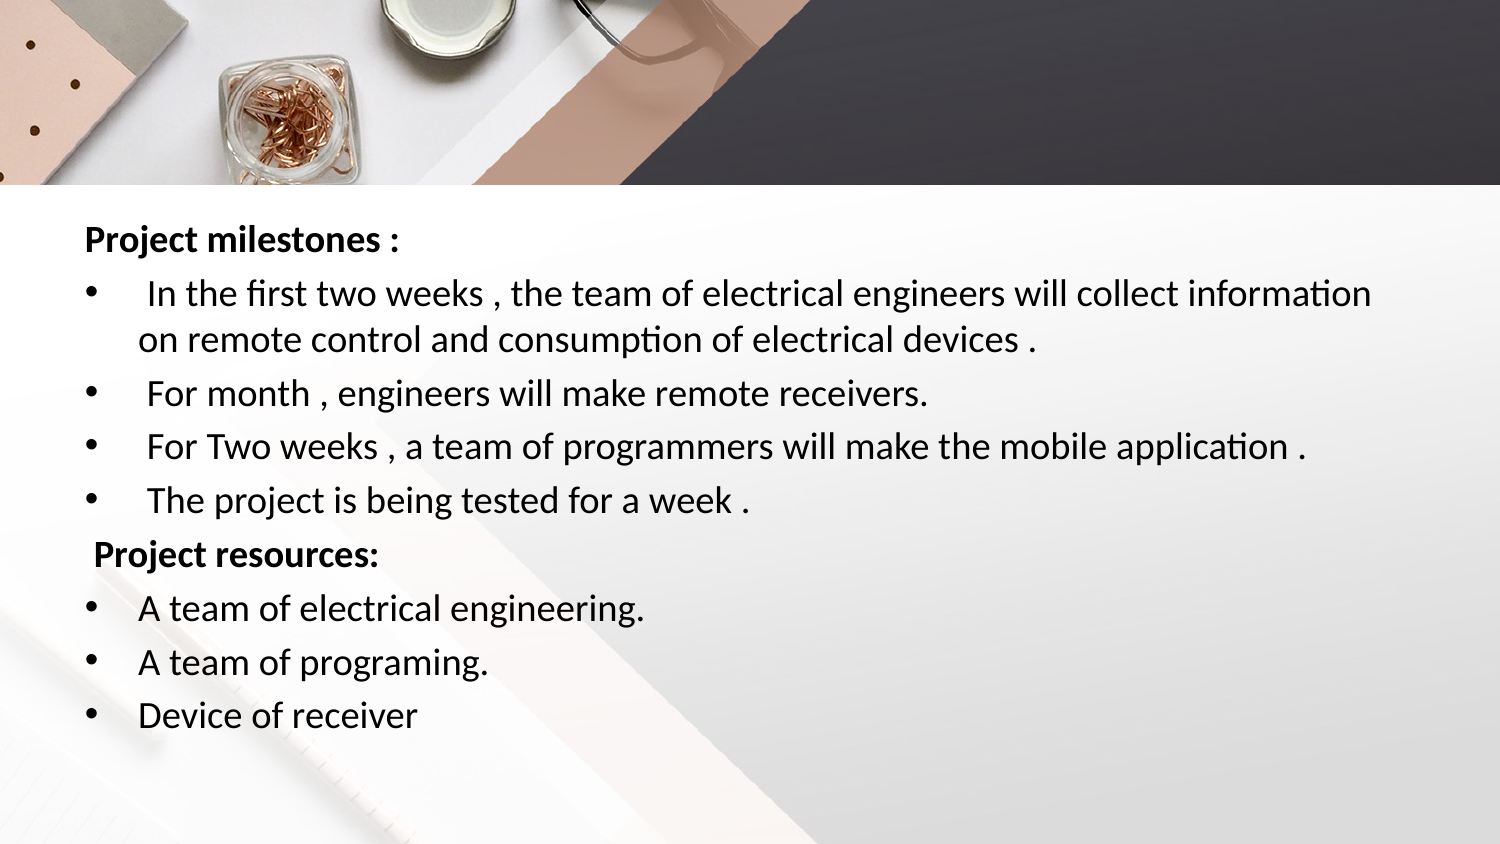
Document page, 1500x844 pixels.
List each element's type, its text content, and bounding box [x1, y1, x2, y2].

list Project milestones : In the first two weeks , the team of electrical engineers will collect information on remote control and consumption of electrical devices . For month , engineers will make remote receivers. For Two weeks , a team of programmers will make the mobile application . The project is being tested for a week . Project resources: A team of electrical engineering. A team of programing. Device of receiver [70, 206, 1423, 745]
picture [0, 0, 1500, 844]
